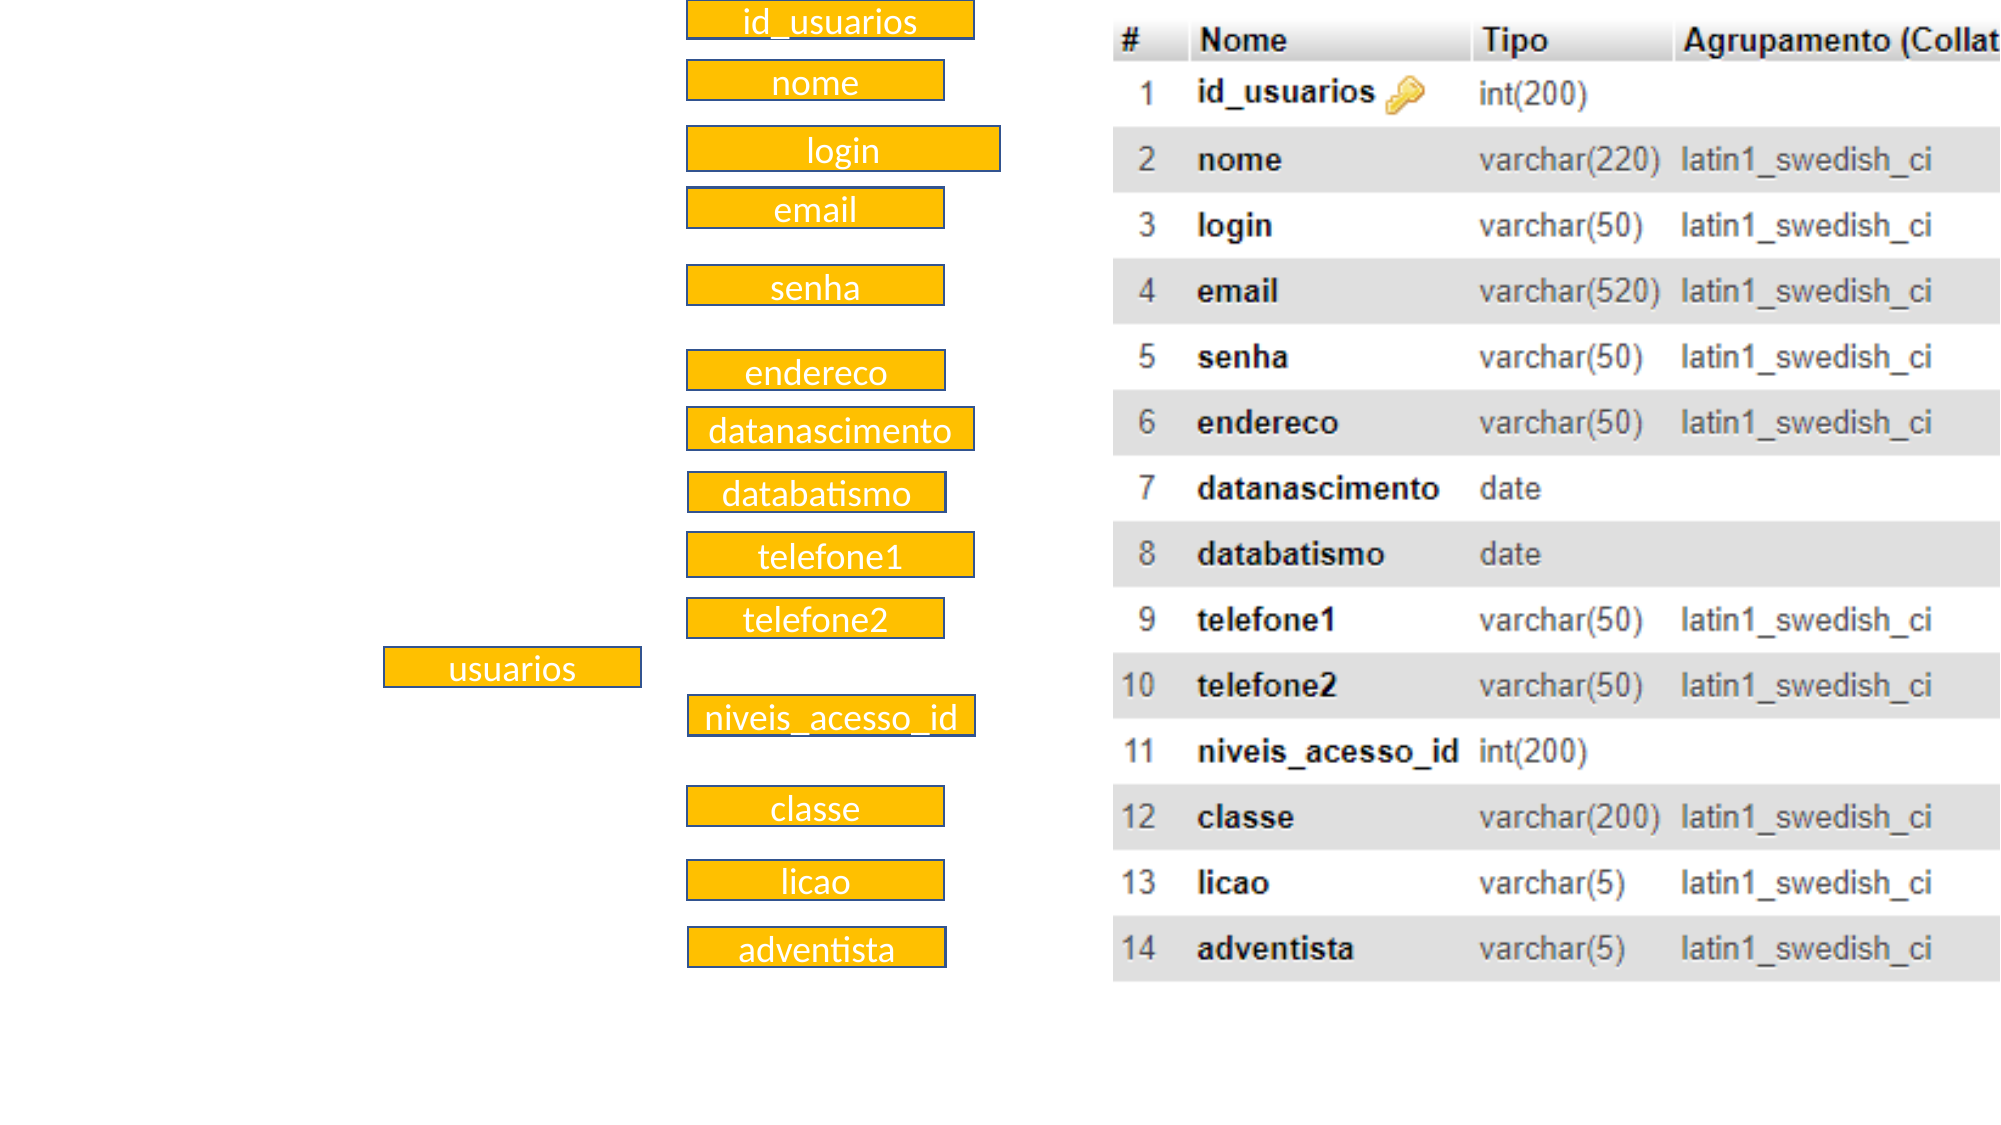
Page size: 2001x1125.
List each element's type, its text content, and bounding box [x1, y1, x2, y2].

text_box nome [686, 59, 945, 101]
text_box endereco [686, 349, 946, 391]
text_box telefone2 [686, 597, 945, 639]
text_box classe [686, 785, 945, 827]
text_box email [686, 186, 945, 229]
text_box usuarios [383, 646, 642, 688]
text_box datanascimento [686, 406, 975, 451]
picture [1113, 0, 2000, 989]
text_box id_usuarios [686, 0, 975, 40]
text_box databatismo [687, 471, 947, 513]
text_box niveis_acesso_id [687, 694, 976, 737]
text_box telefone1 [686, 531, 975, 578]
text_box licao [686, 859, 945, 901]
text_box adventista [687, 926, 947, 968]
text_box login [686, 125, 1001, 172]
text_box senha [686, 264, 945, 306]
